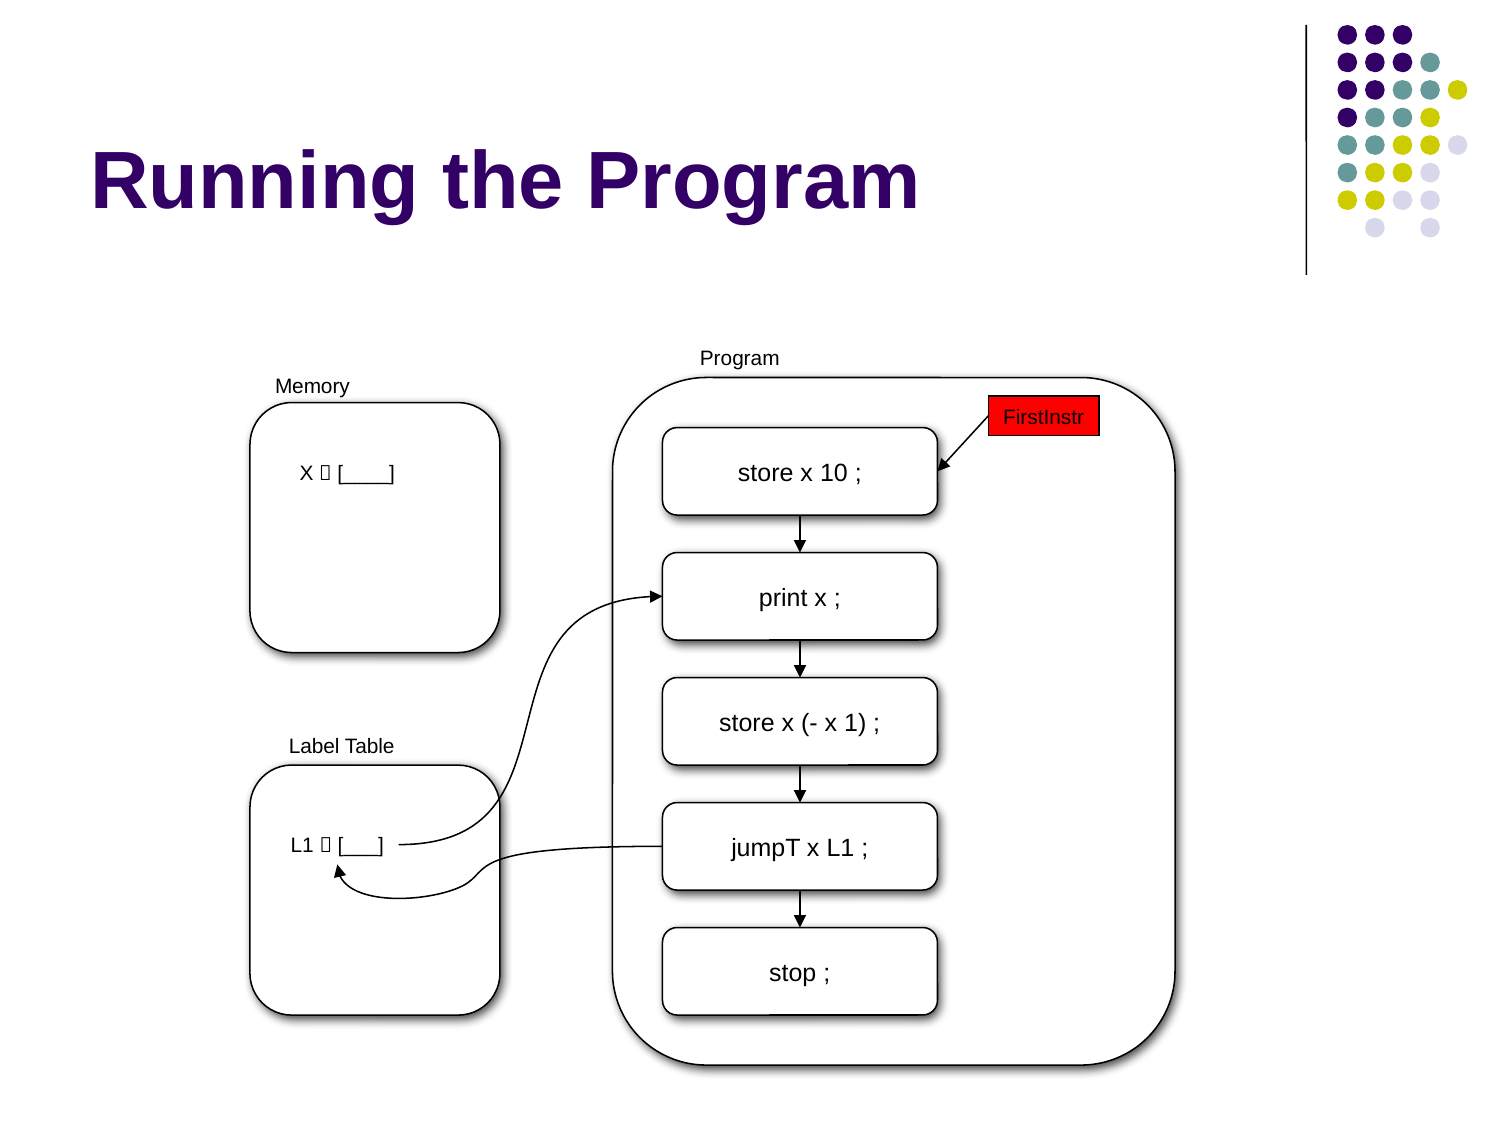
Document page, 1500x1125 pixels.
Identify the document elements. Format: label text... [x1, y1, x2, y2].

title Running the Program [75, 20, 1313, 233]
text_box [249, 337, 1176, 1066]
